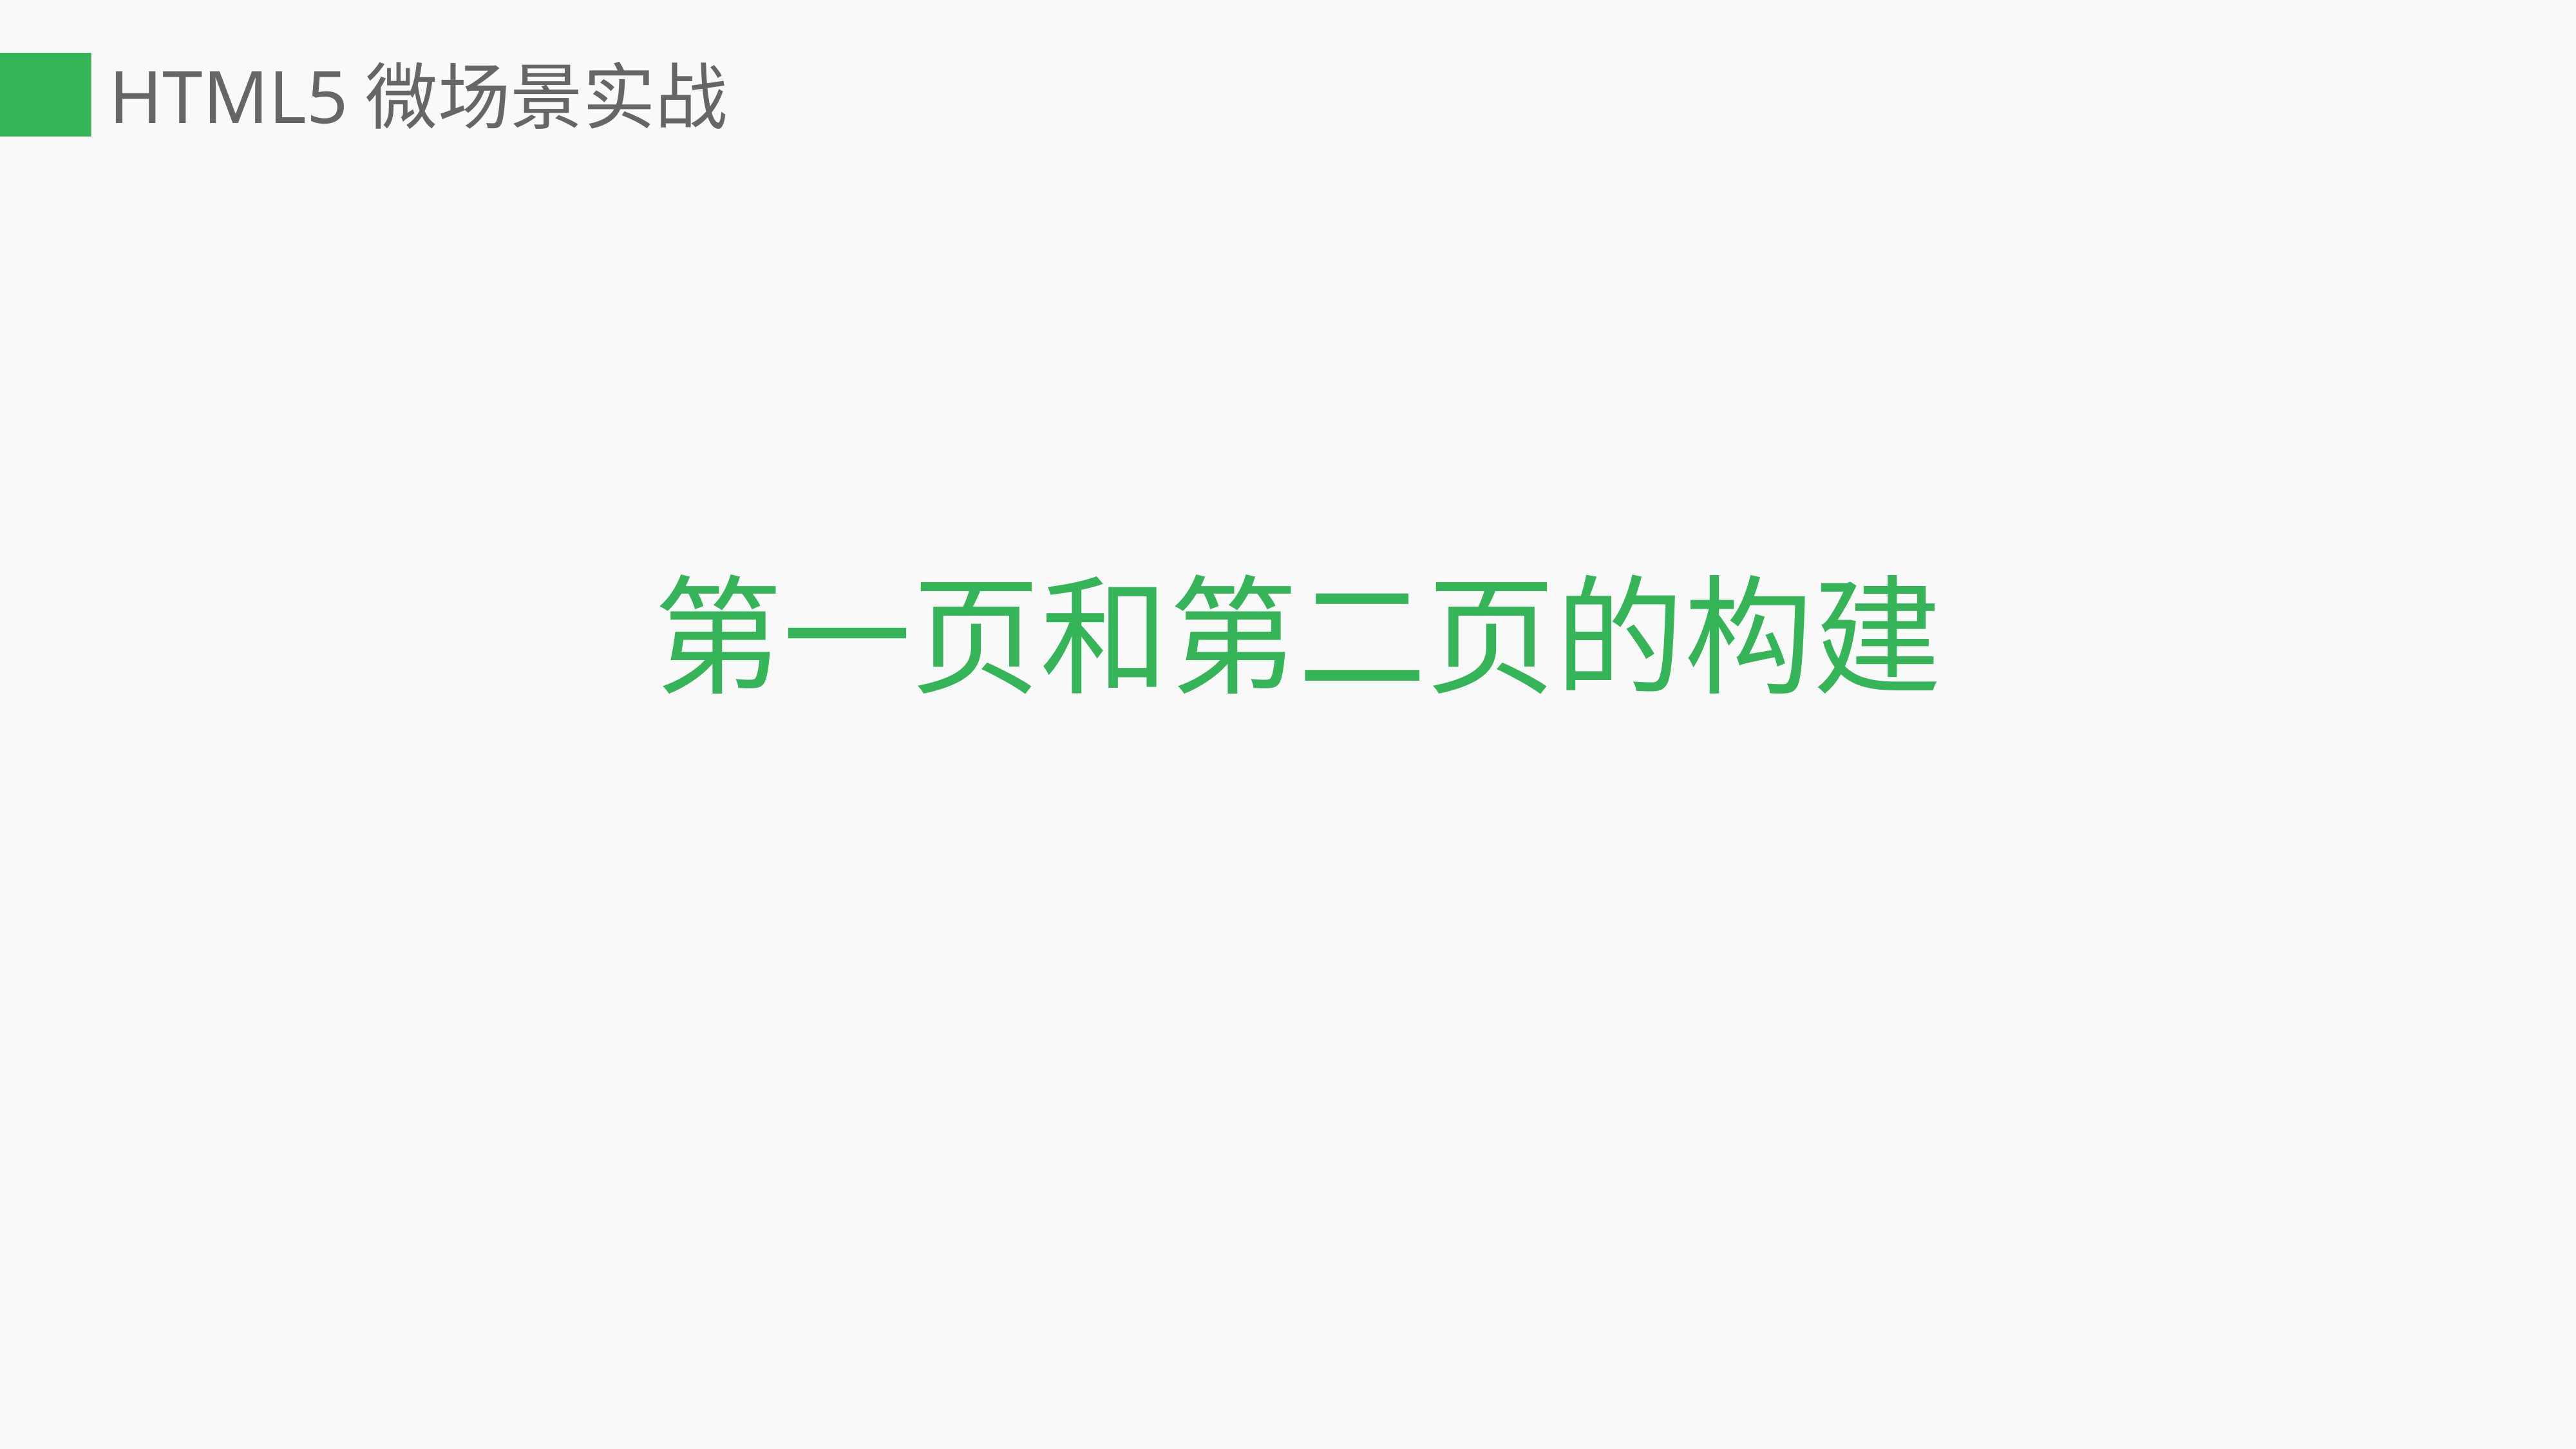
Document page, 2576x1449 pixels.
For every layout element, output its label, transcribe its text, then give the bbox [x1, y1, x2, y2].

picture [0, 53, 91, 137]
list 第一页和第二页的构建 [22, 517, 2554, 685]
title HTML5微场景实战 [108, 44, 2540, 144]
